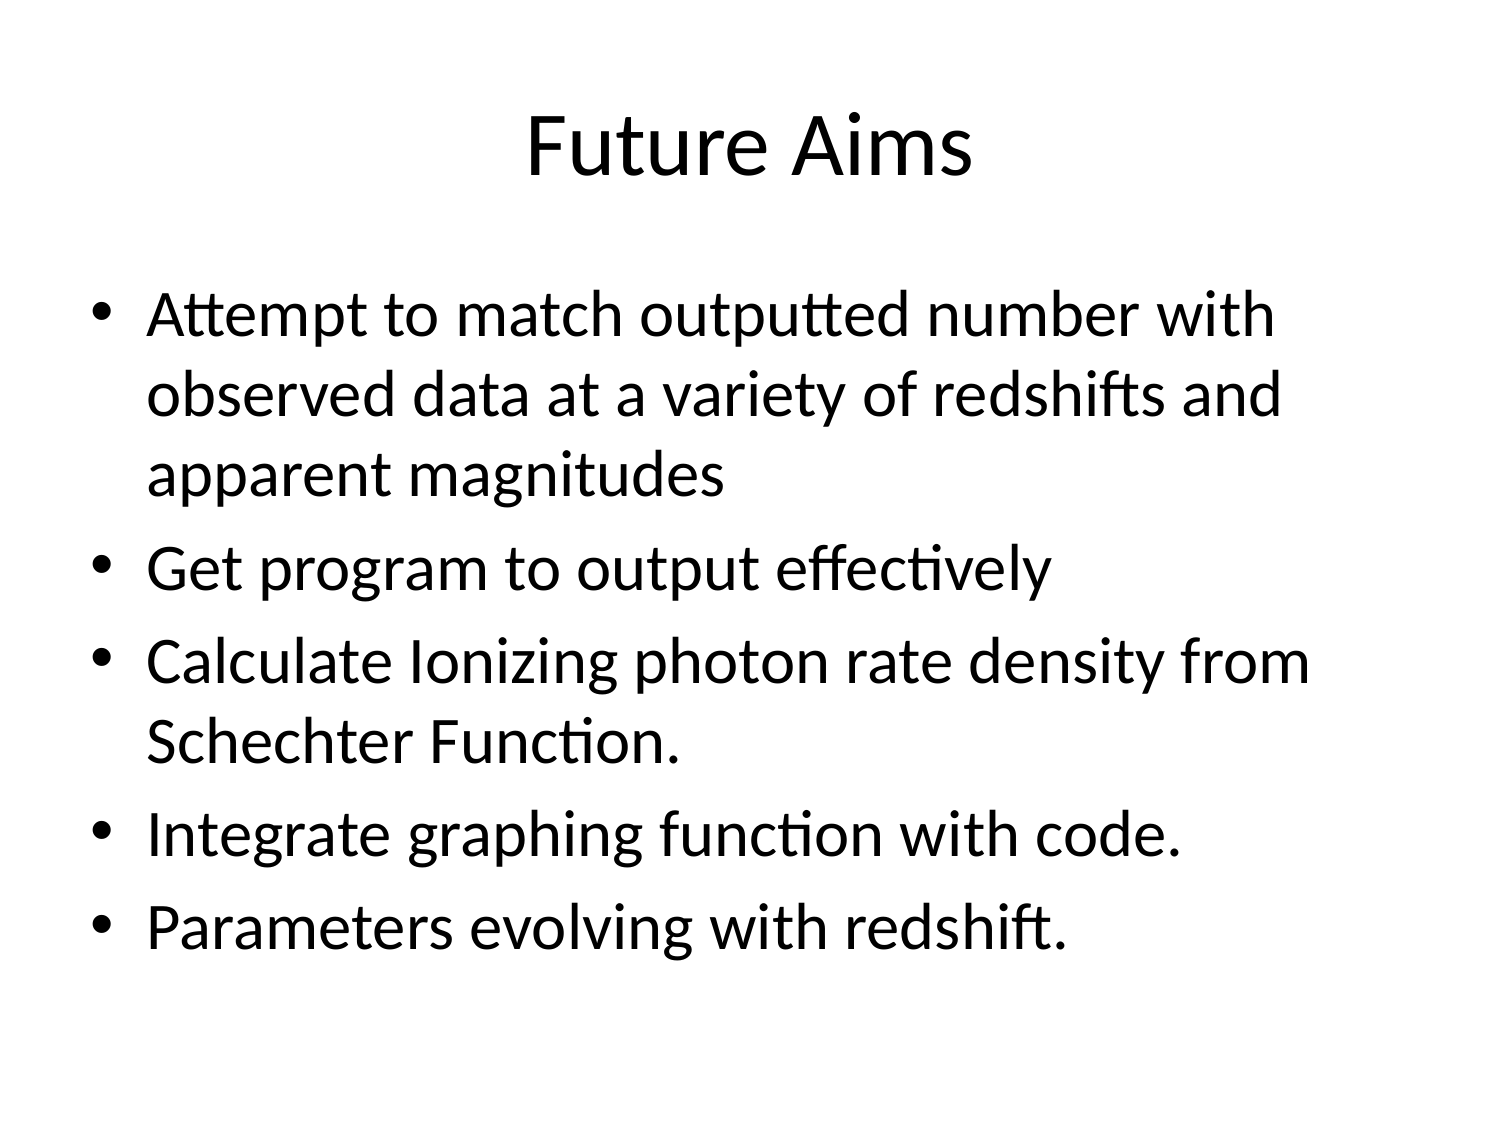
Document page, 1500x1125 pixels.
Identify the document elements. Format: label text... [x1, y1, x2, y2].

title Future Aims [75, 45, 1425, 233]
list Attempt to match outputted number with observed data at a variety of redshifts and apparent magnitudes Get program to output effectively Calculate Ionizing photon rate density from Schechter Function. Integrate graphing function with code. Parameters evolving with redshift. [75, 262, 1425, 1005]
